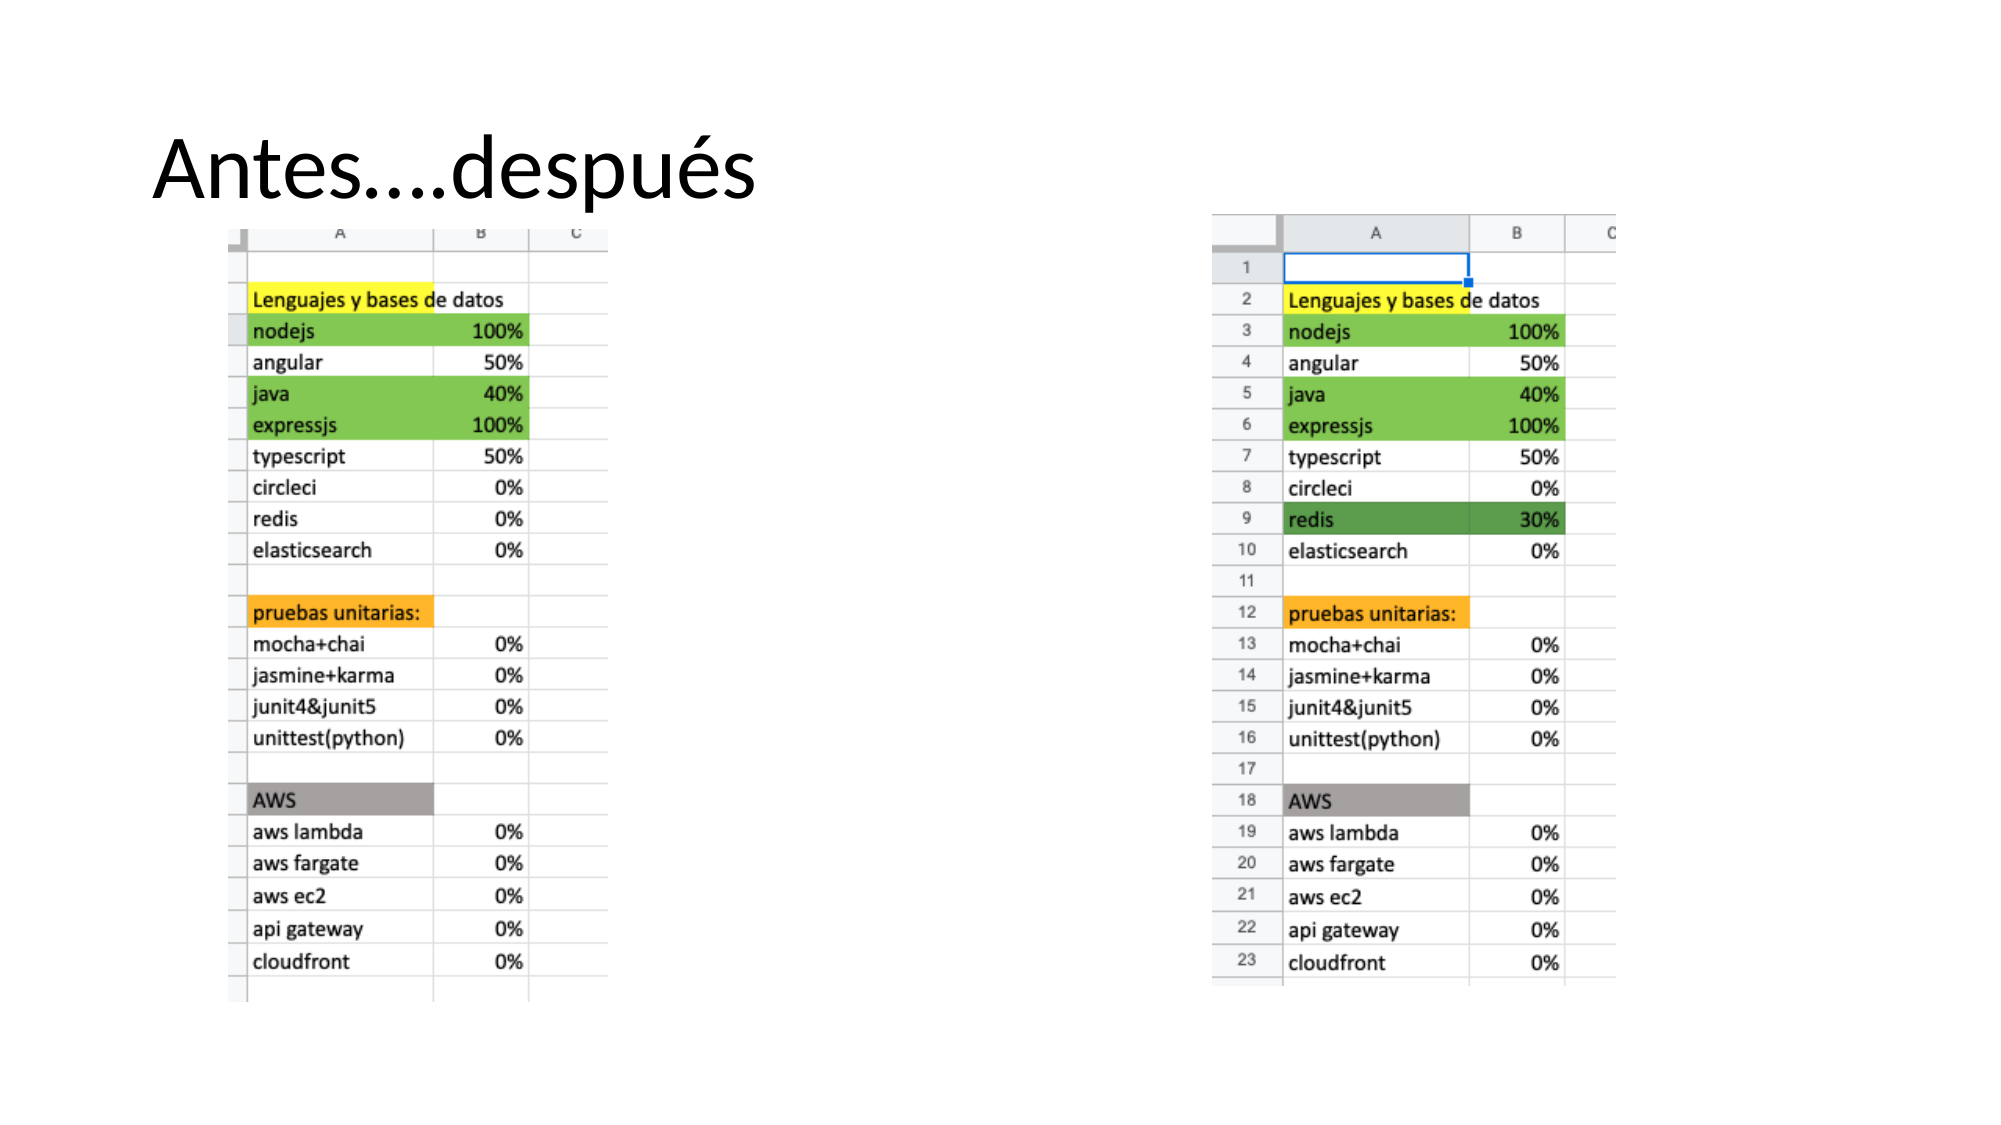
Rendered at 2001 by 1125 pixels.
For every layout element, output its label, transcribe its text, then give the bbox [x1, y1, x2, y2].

title Antes….después [137, 59, 1863, 278]
picture [1211, 214, 1616, 986]
picture [227, 229, 608, 1002]
